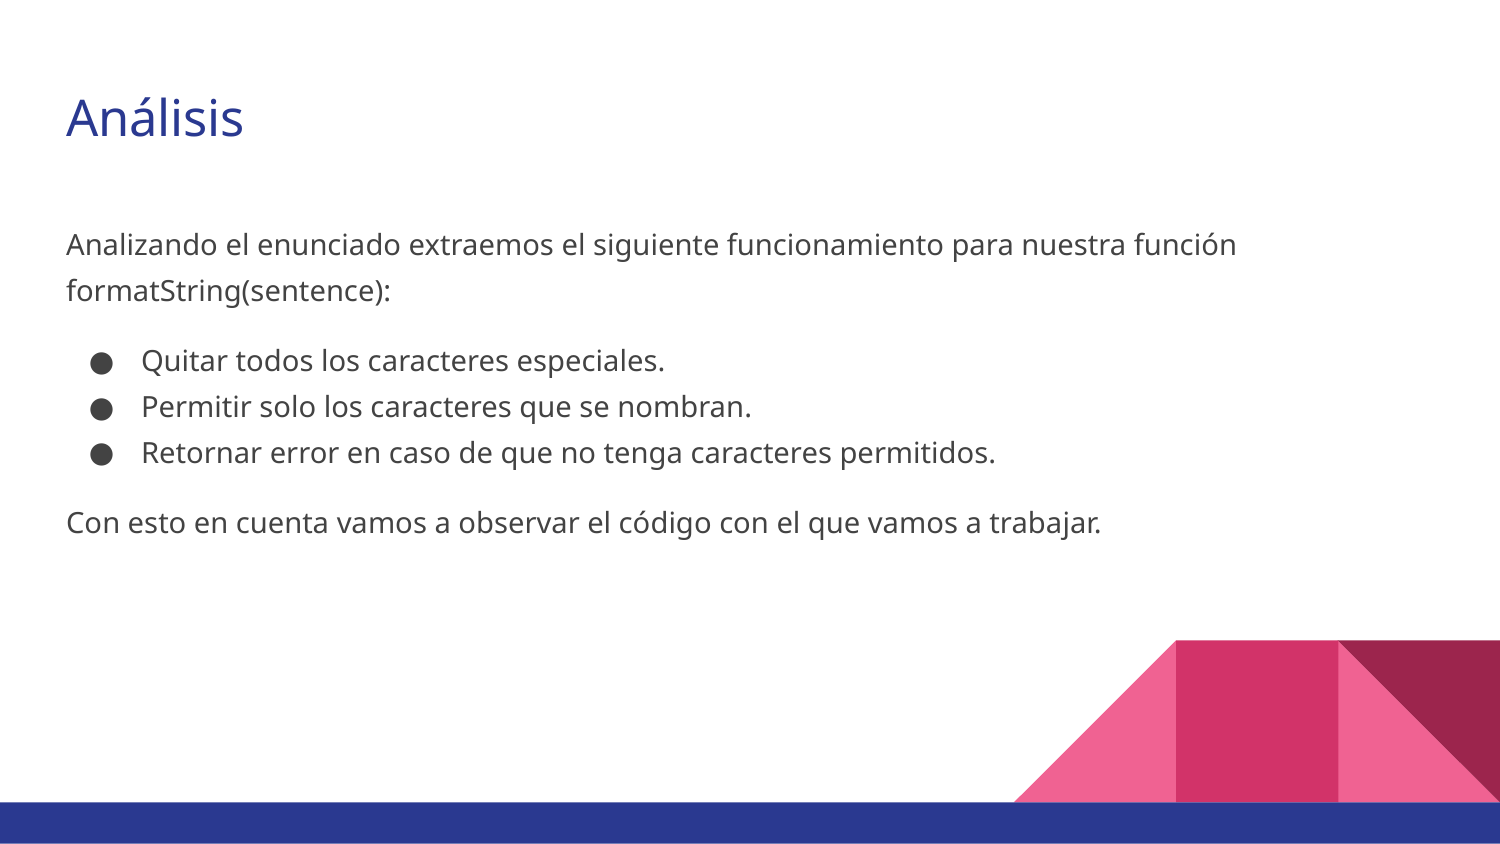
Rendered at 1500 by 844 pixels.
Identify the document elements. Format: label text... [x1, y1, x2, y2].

title Análisis [51, 67, 1449, 167]
list Analizando el enunciado extraemos el siguiente funcionamiento para nuestra función formatString(sentence): Quitar todos los caracteres especiales. Permitir solo los caracteres que se nombran. Retornar error en caso de que no tenga caracteres permitidos. Con esto en cuenta vamos a observar el código con el que vamos a trabajar. [51, 203, 1449, 752]
